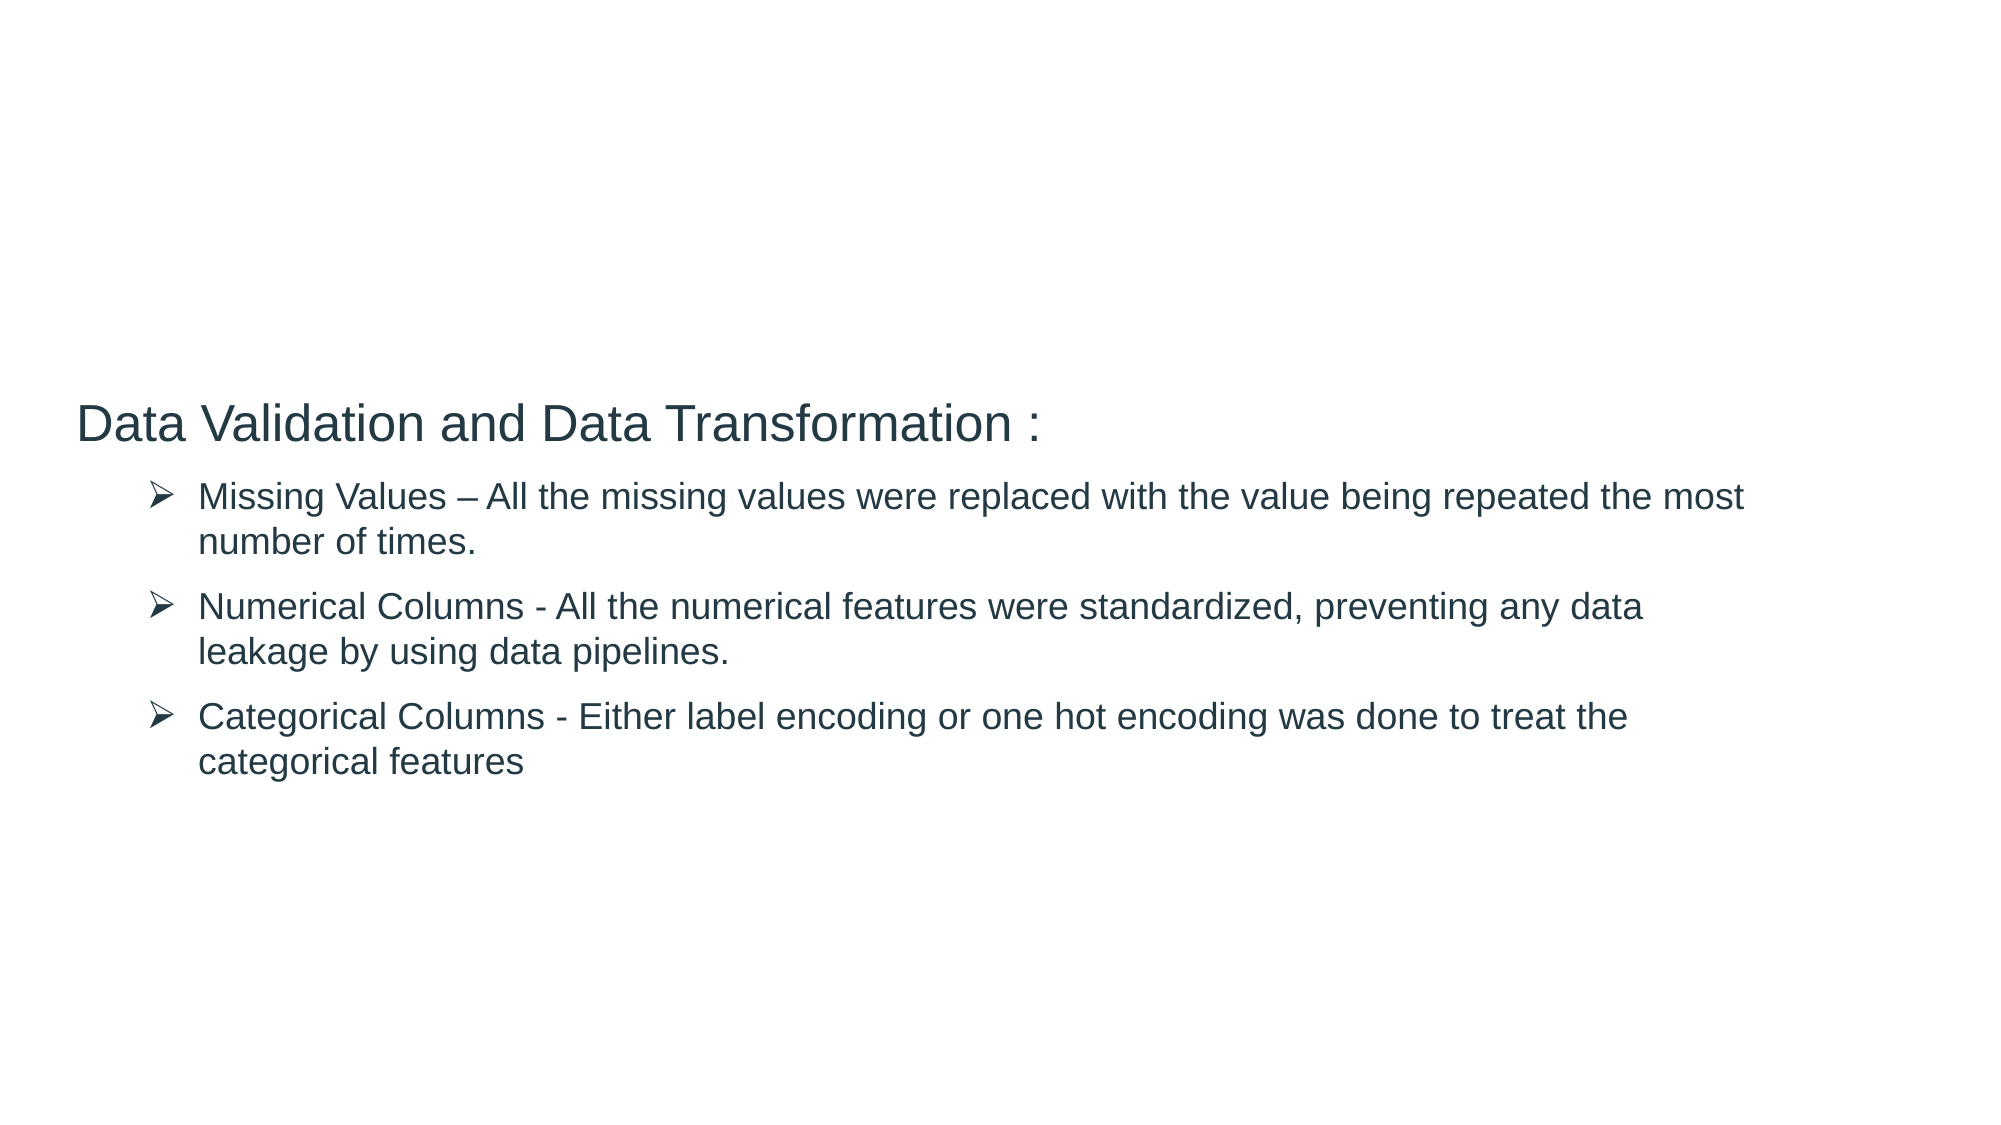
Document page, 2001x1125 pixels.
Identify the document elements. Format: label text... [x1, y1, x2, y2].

list Data Validation and Data Transformation : Missing Values – All the missing values were replaced with the value being repeated the most number of times. Numerical Columns - All the numerical features were standardized, preventing any data leakage by using data pipelines. Categorical Columns - Either label encoding or one hot encoding was done to treat the categorical features [61, 92, 1779, 1079]
